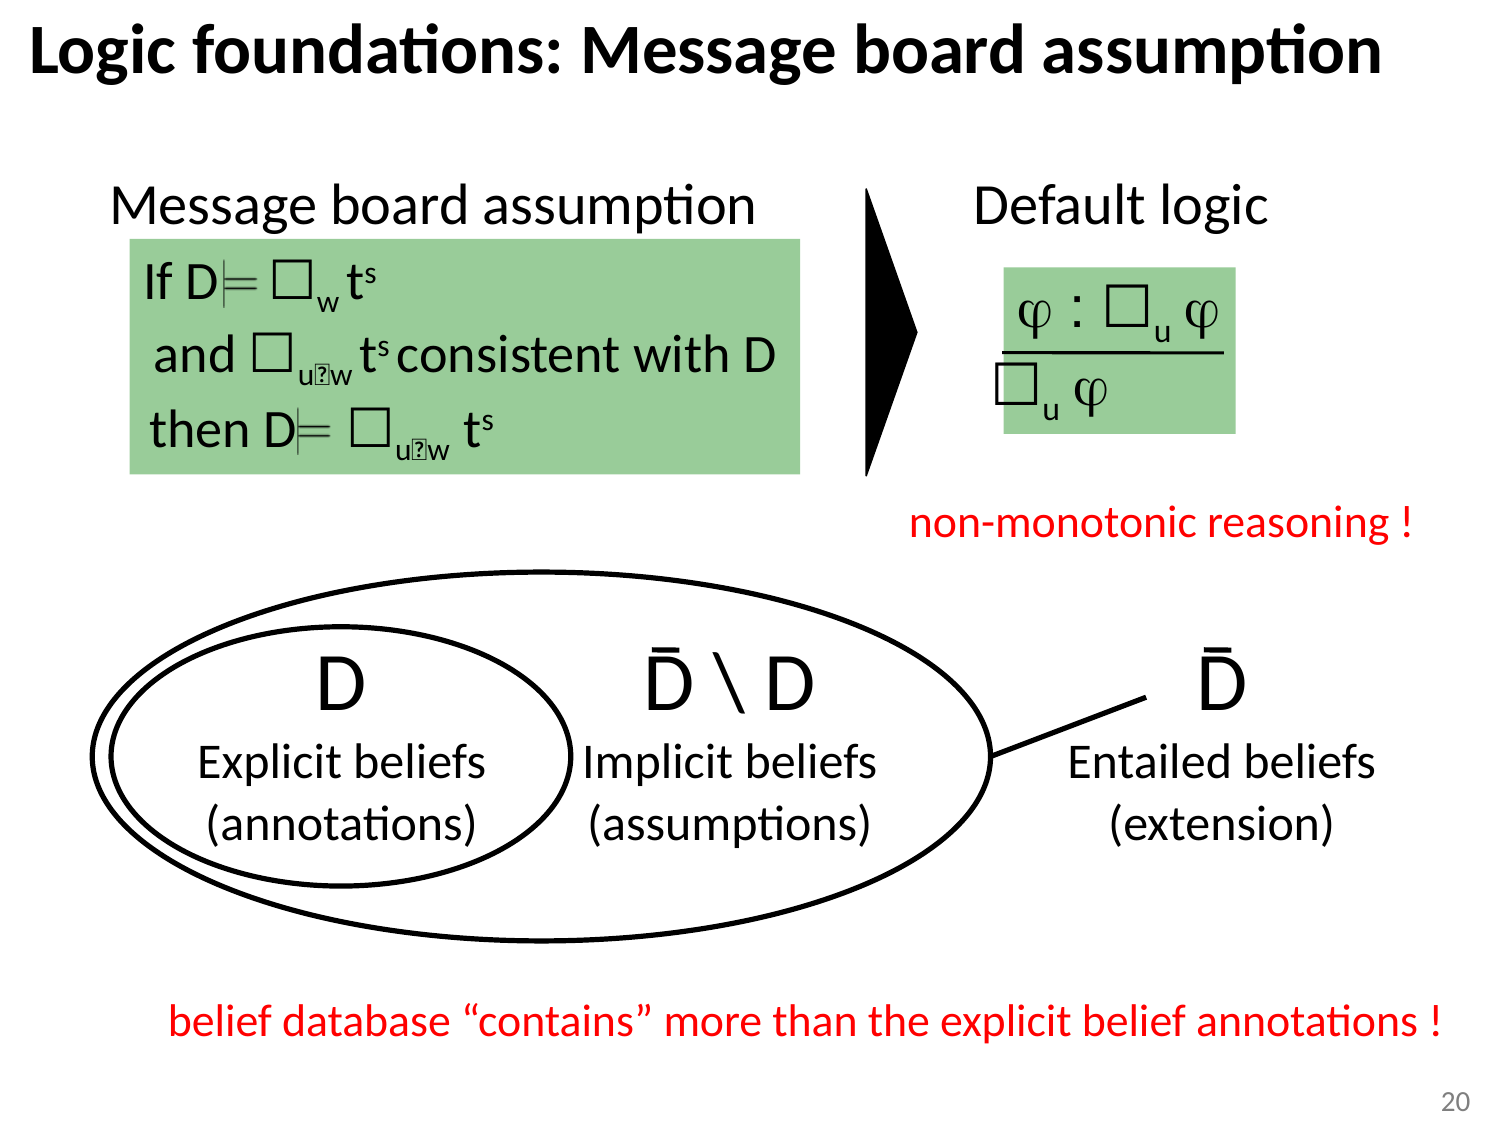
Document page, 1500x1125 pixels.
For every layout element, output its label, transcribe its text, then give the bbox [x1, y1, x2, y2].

text_box [242, 572, 841, 730]
text_box [111, 663, 181, 850]
text_box and ☐uw ts consistent with D [138, 310, 778, 400]
text_box D Explicit beliefs (annotations) [181, 619, 487, 851]
text_box [92, 634, 991, 941]
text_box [990, 696, 1147, 757]
text_box Default logic [958, 158, 1270, 237]
title Logic foundations: Message board assumption [28, 1, 1406, 89]
text_box [129, 327, 138, 383]
text_box belief database “contains” more than the explicit belief annotations ! [152, 983, 1445, 1046]
text_box [183, 656, 567, 887]
text_box  : ☐u  [1002, 262, 1236, 339]
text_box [127, 385, 508, 467]
slide_number 20 [1435, 1081, 1471, 1118]
text_box D Entailed beliefs (extension) [1052, 619, 1377, 851]
text_box ☐u  [975, 339, 1238, 435]
text_box [866, 188, 917, 477]
text_box non-monotonic reasoning ! [894, 484, 1416, 547]
text_box [390, 238, 801, 475]
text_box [124, 237, 388, 319]
text_box Message board assumption [94, 158, 758, 237]
text_box D \ D Implicit beliefs (assumptions) [567, 619, 878, 851]
